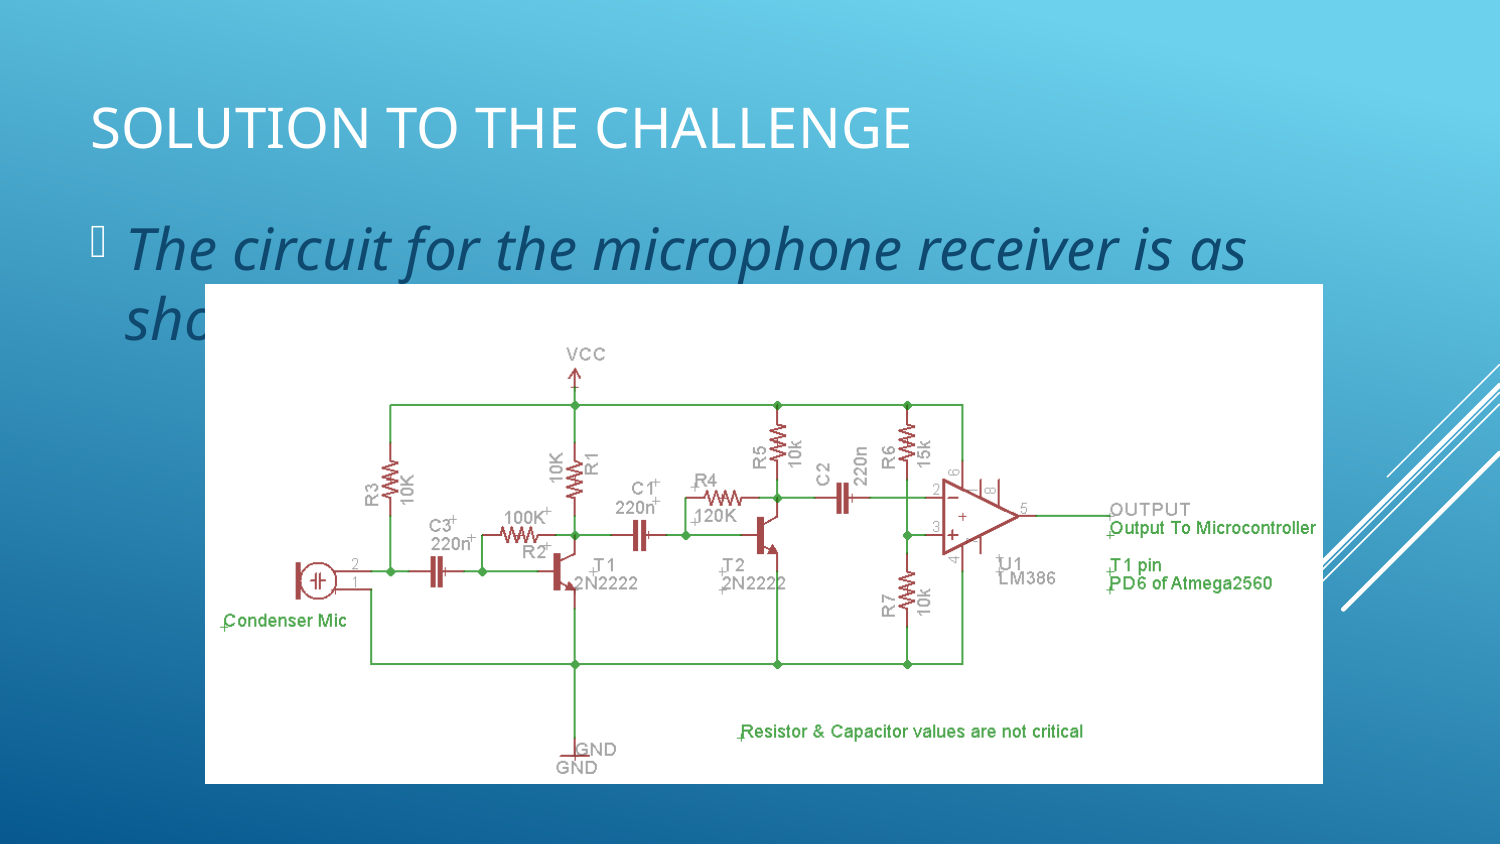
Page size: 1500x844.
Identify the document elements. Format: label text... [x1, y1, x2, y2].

list The circuit for the microphone receiver is as shown below : [75, 196, 1425, 808]
title Solution To The Challenge [75, 33, 1425, 175]
picture [204, 283, 1323, 784]
